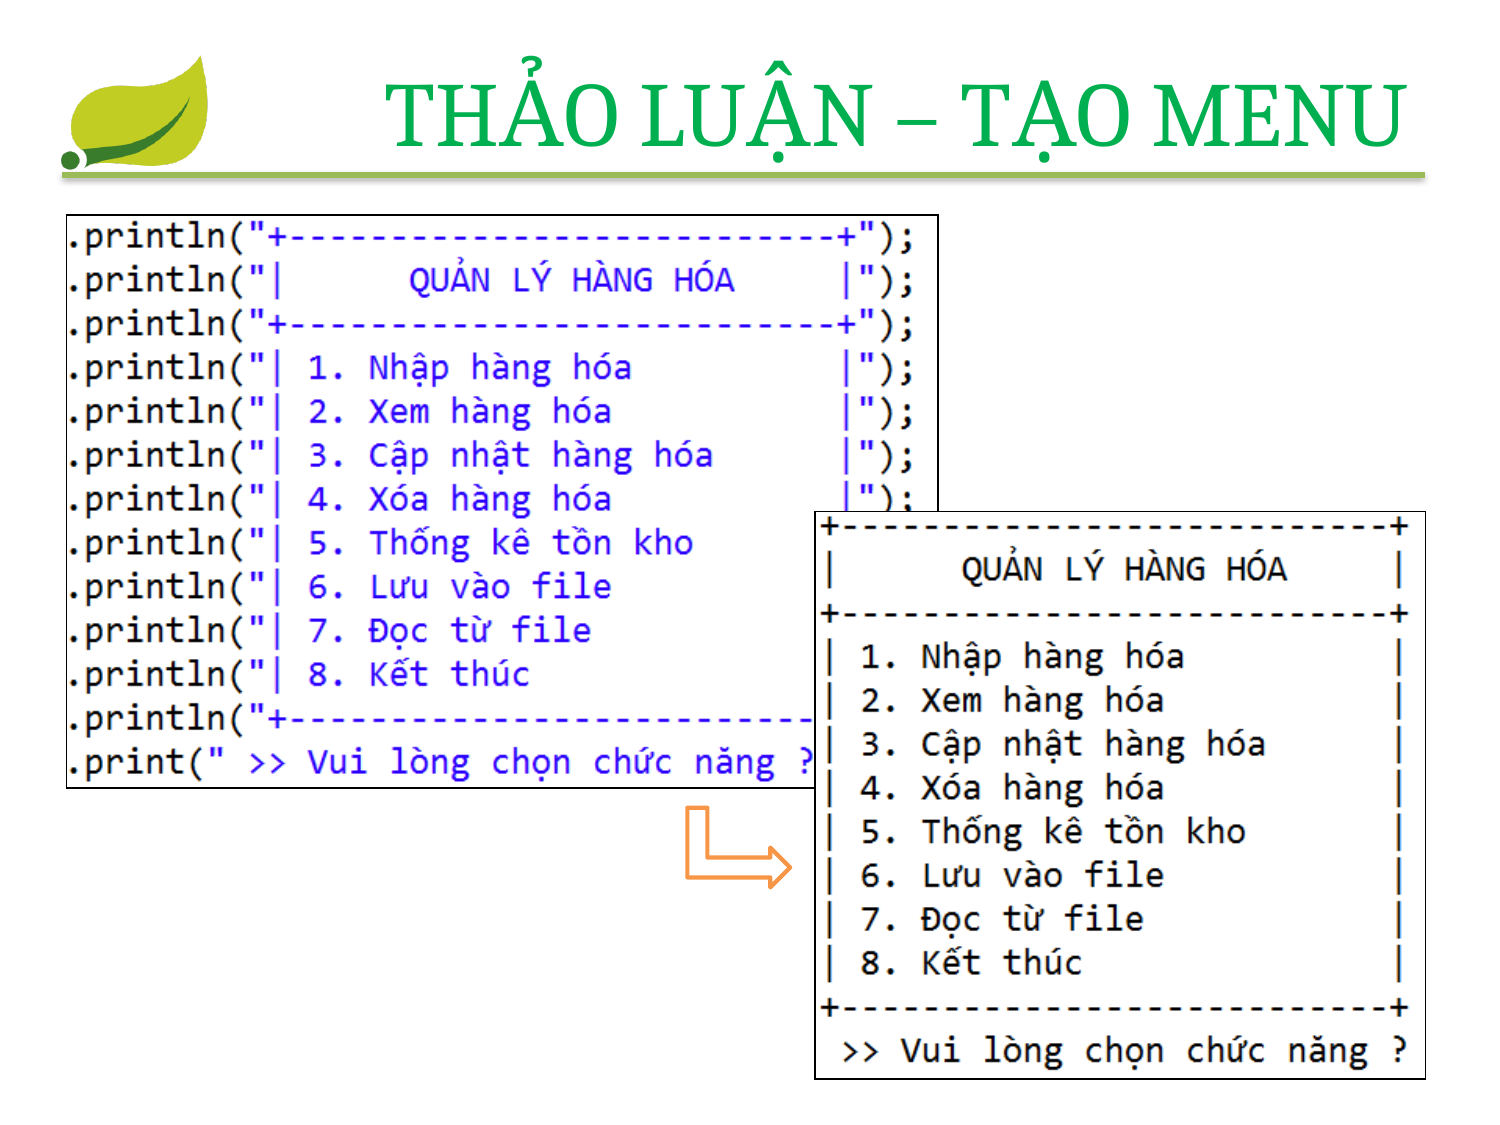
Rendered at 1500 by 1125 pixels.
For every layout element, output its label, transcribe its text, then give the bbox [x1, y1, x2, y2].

picture [66, 215, 1426, 1079]
title Thảo luận – Tạo menu [217, 45, 1425, 175]
text_box [685, 805, 793, 890]
picture [50, 49, 217, 175]
